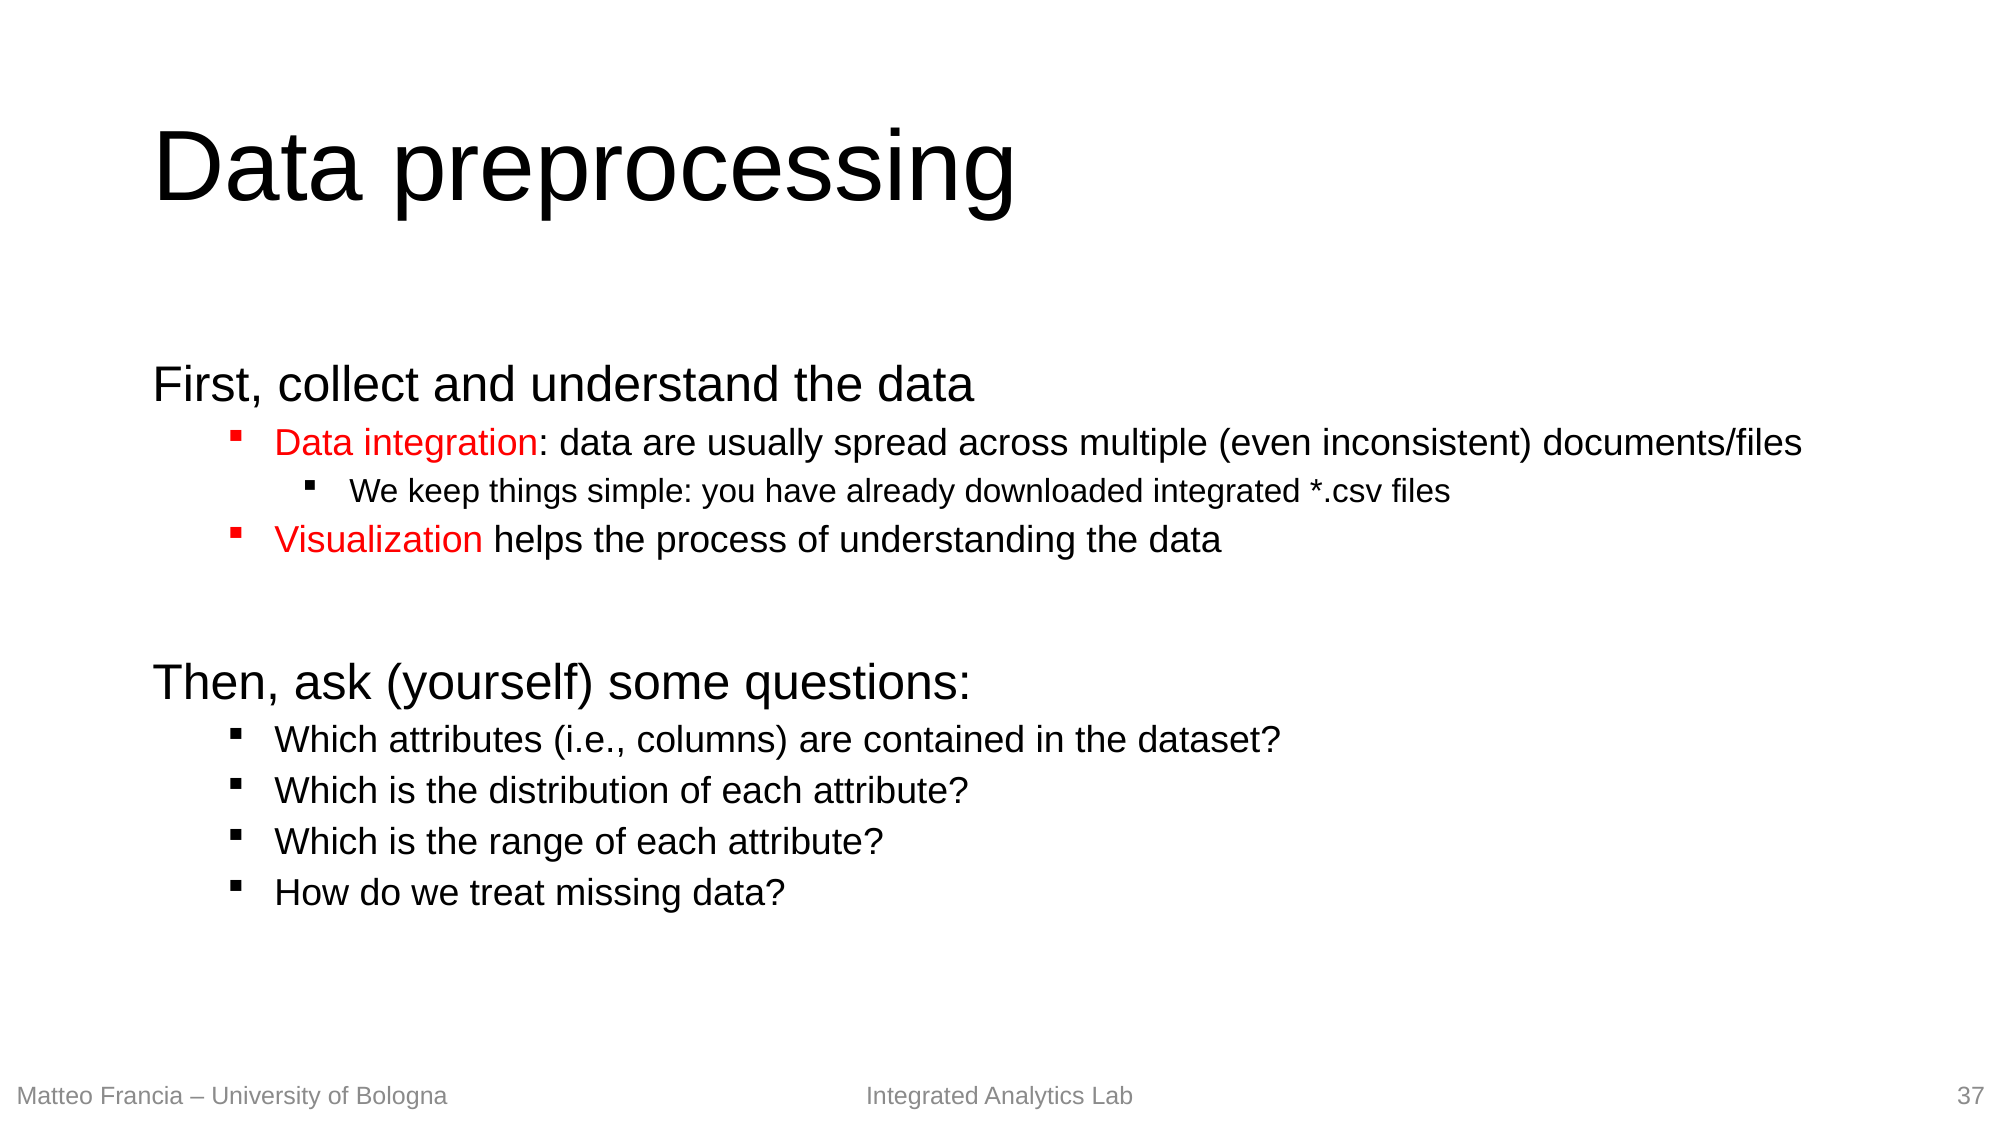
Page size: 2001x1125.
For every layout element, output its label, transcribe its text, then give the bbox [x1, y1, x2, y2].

slide_number 37 [1550, 1065, 2000, 1125]
footer Matteo Francia – University of Bologna [0, 1065, 466, 1125]
title Data preprocessing [137, 59, 1863, 278]
list First, collect and understand the data Data integration: data are usually spread across multiple (even inconsistent) documents/files We keep things simple: you have already downloaded integrated *.csv files Visualization helps the process of understanding the data Then, ask (yourself) some questions: Which attributes (i.e., columns) are contained in the dataset? Which is the distribution of each attribute? Which is the range of each attribute? How do we treat missing data? [137, 278, 1863, 993]
